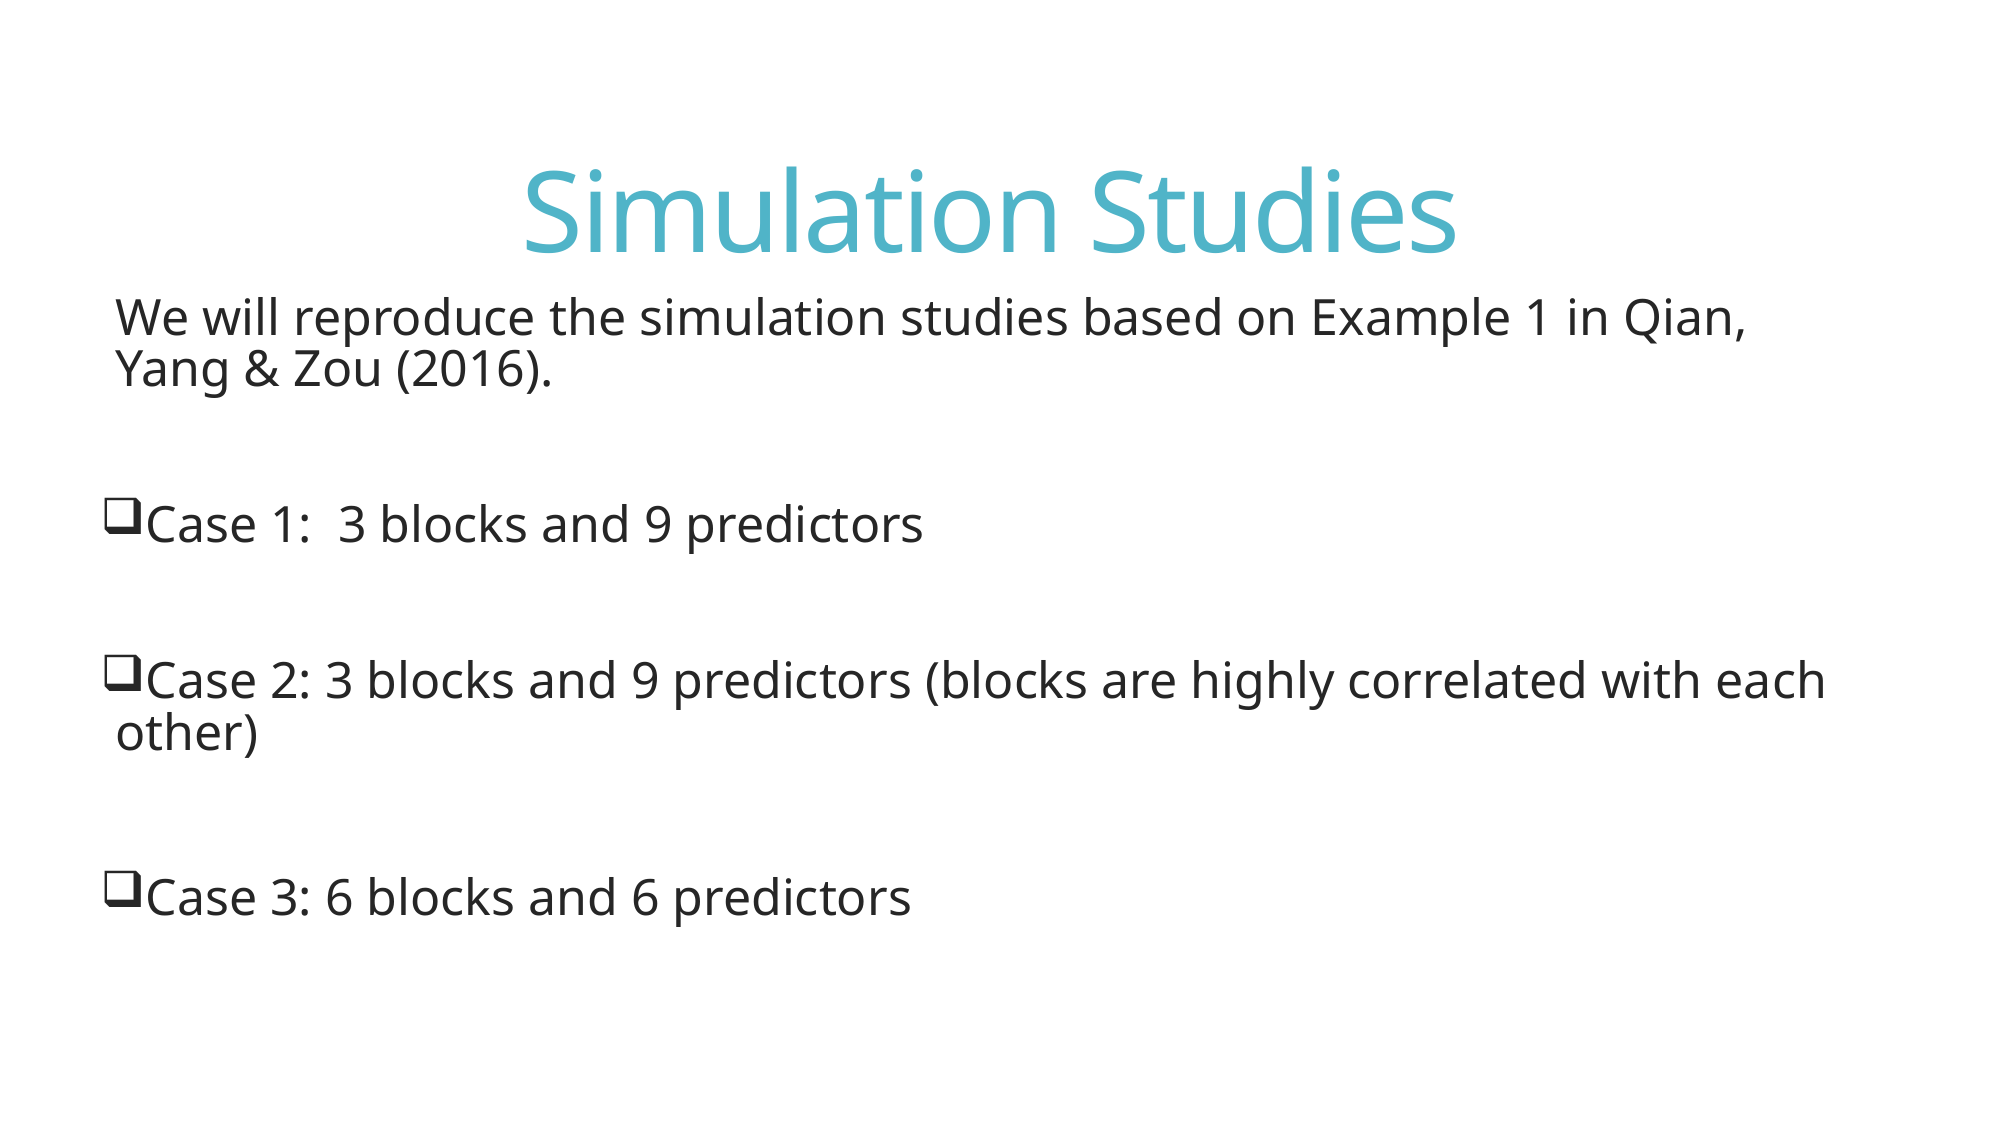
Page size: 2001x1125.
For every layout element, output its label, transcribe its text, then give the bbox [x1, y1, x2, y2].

title Simulation Studies [107, 81, 1875, 287]
list We will reproduce the simulation studies based on Example 1 in Qian, Yang & Zou (2016). Case 1: 3 blocks and 9 predictors Case 2: 3 blocks and 9 predictors (blocks are highly correlated with each other) Case 3: 6 blocks and 6 predictors [85, 287, 1875, 1086]
